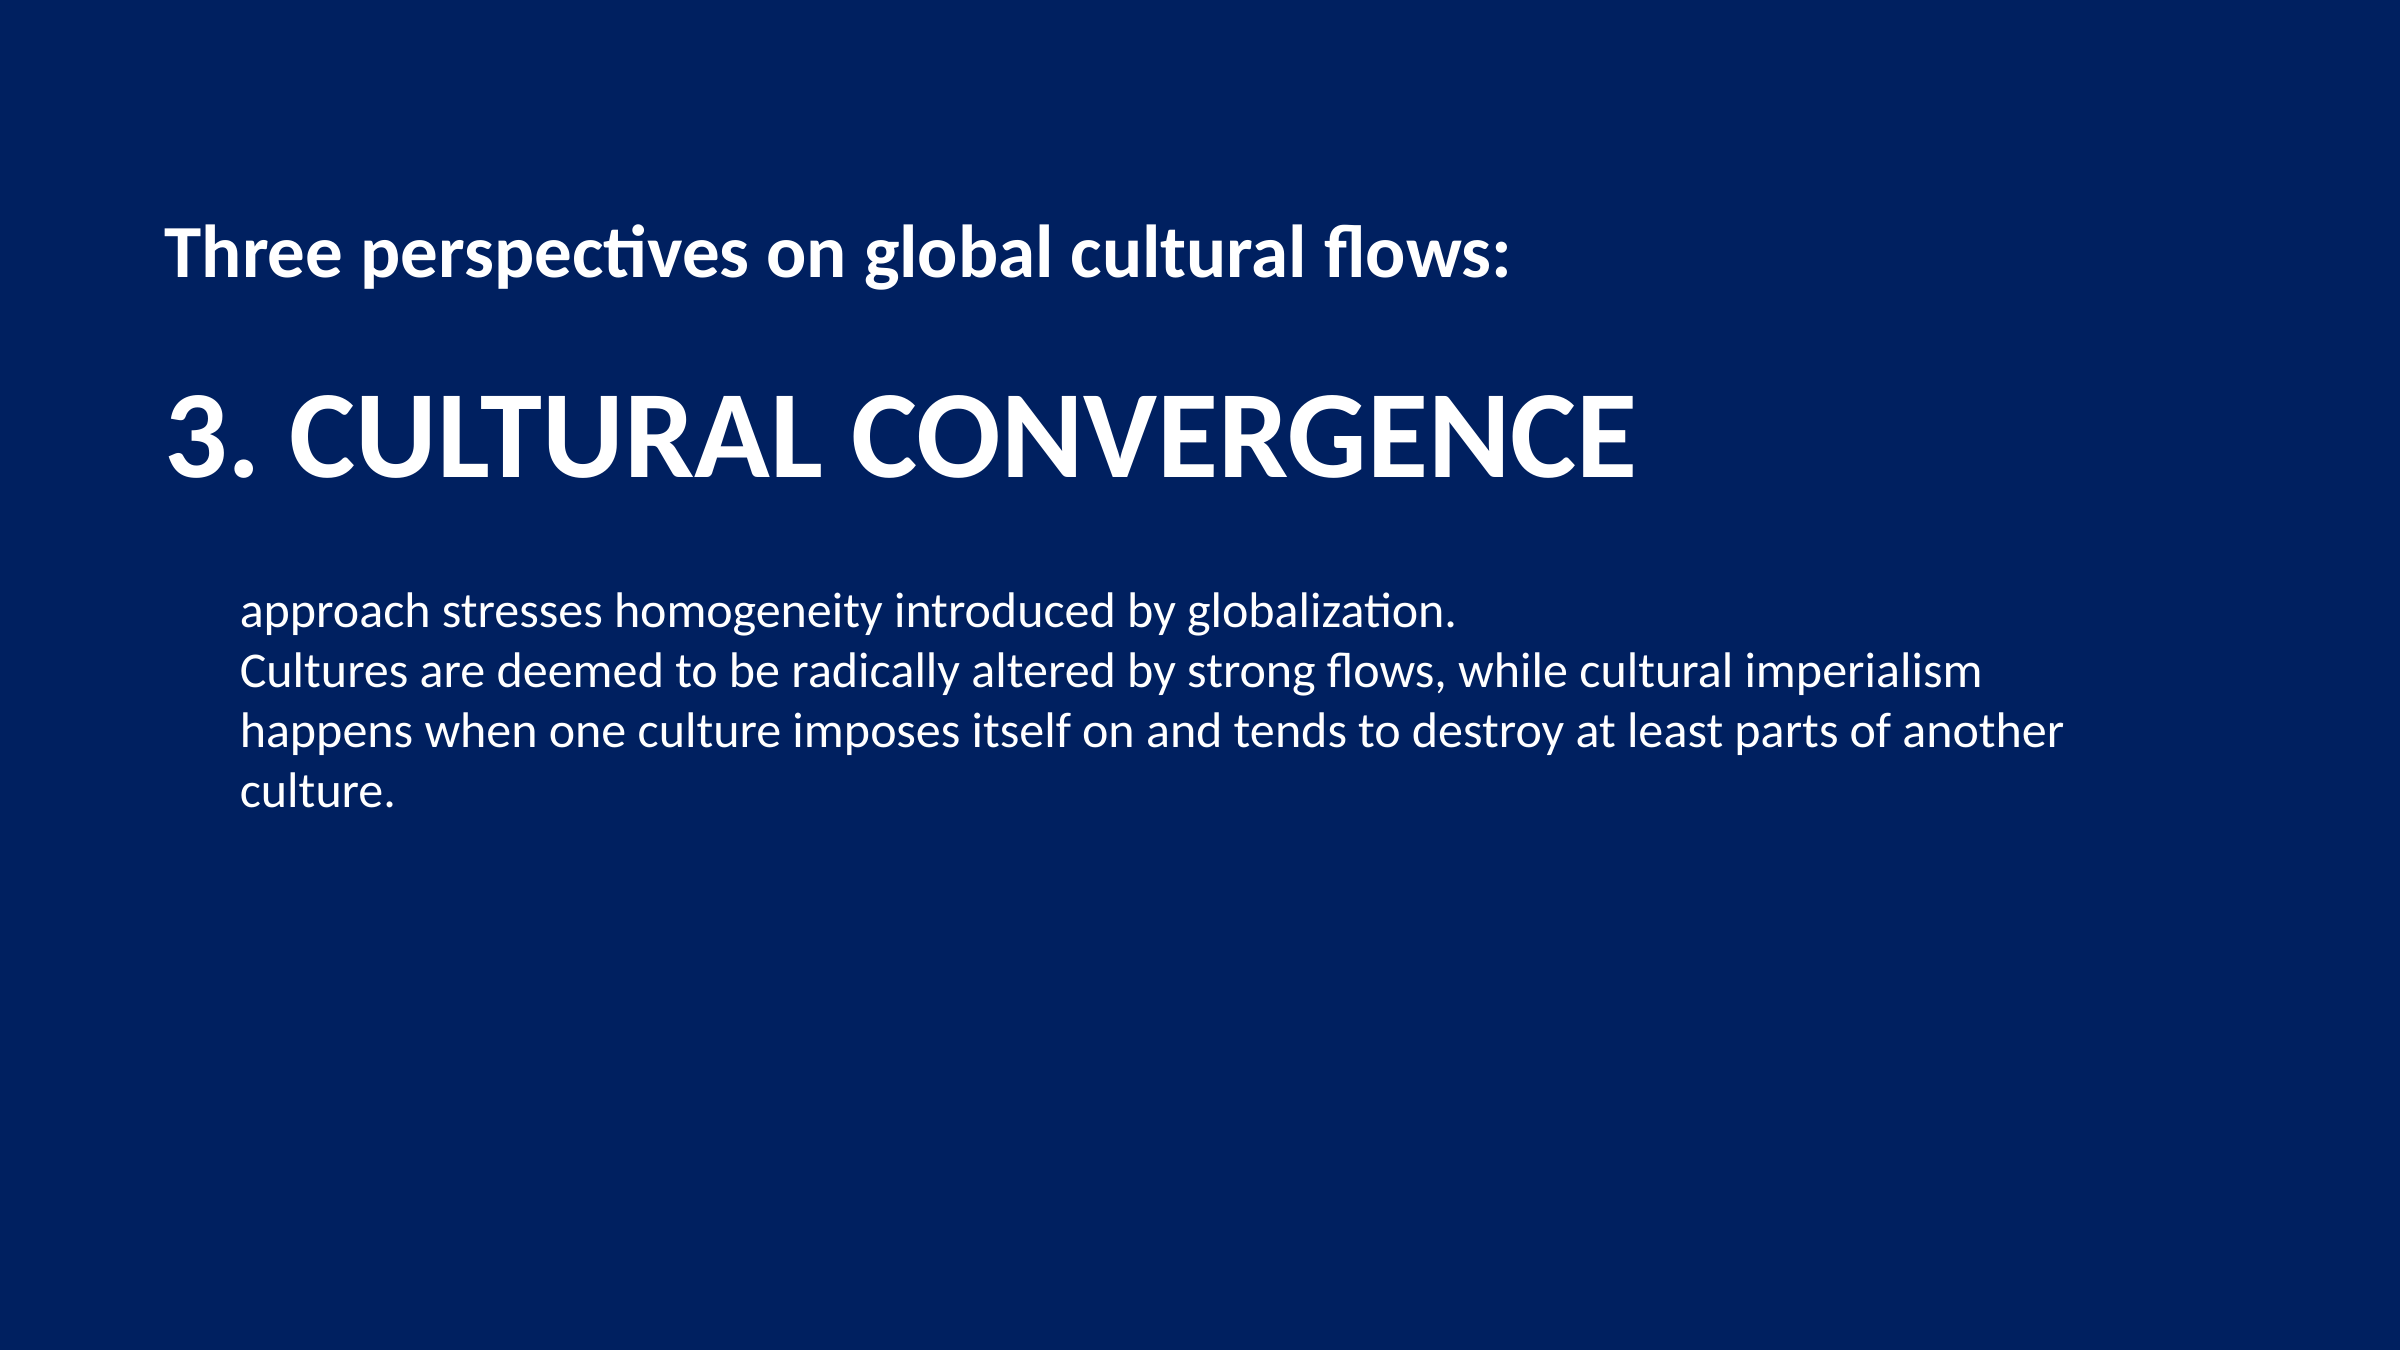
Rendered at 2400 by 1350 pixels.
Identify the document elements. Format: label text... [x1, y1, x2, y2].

text_box approach stresses homogeneity introduced by globalization. Cultures are deemed to be radically altered by strong flows, while cultural imperialism happens when one culture imposes itself on and tends to destroy at least parts of another culture. [224, 524, 2175, 825]
text_box Three perspectives on global cultural flows: [149, 149, 2250, 299]
text_box 3. CULTURAL CONVERGENCE [149, 299, 2250, 510]
